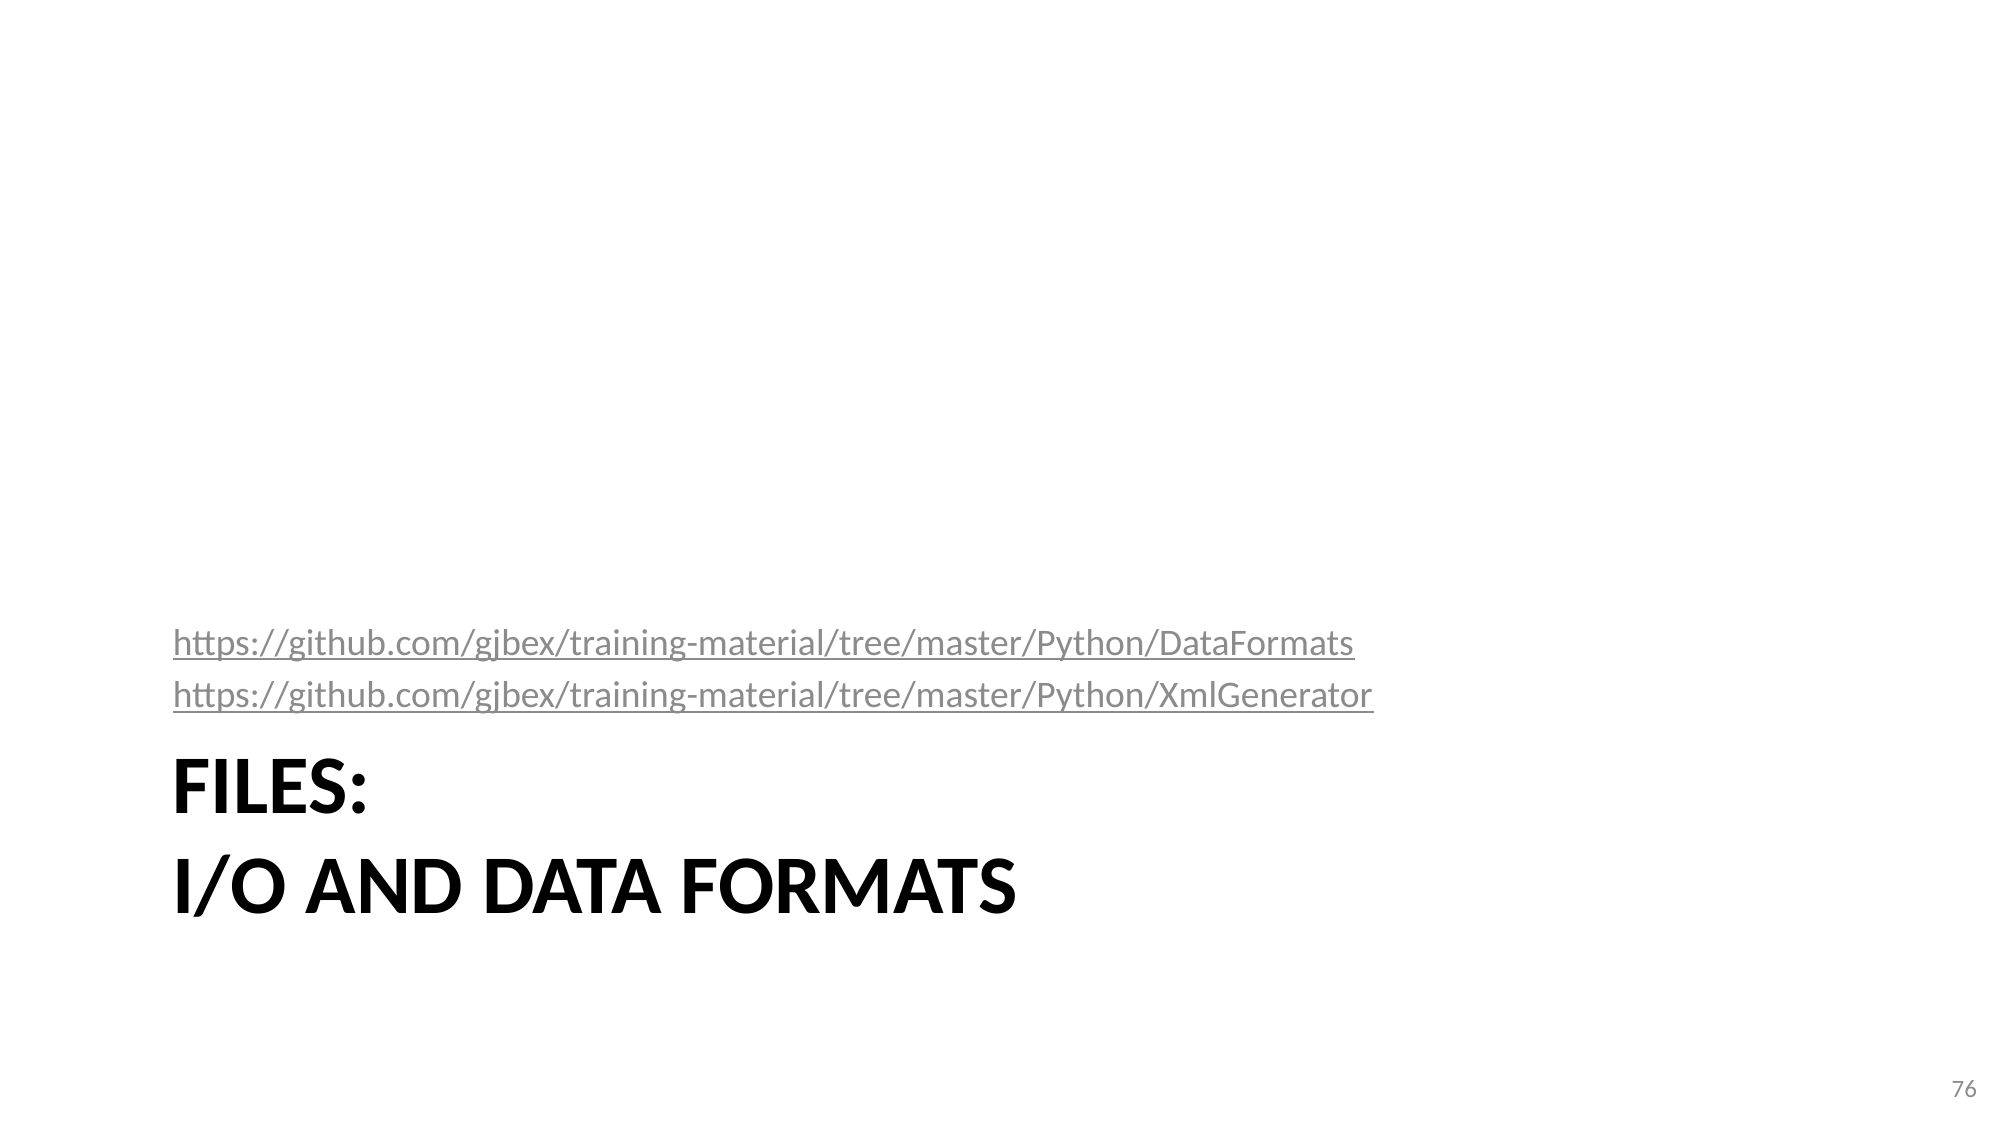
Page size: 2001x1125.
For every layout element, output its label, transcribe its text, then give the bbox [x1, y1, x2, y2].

title Files: I/O and data formats [157, 723, 1858, 947]
slide_number 76 [1525, 1057, 1993, 1118]
list https://github.com/gjbex/training-material/tree/master/Python/DataFormats https://github.com/gjbex/training-material/tree/master/Python/XmlGenerator [157, 476, 1858, 723]
